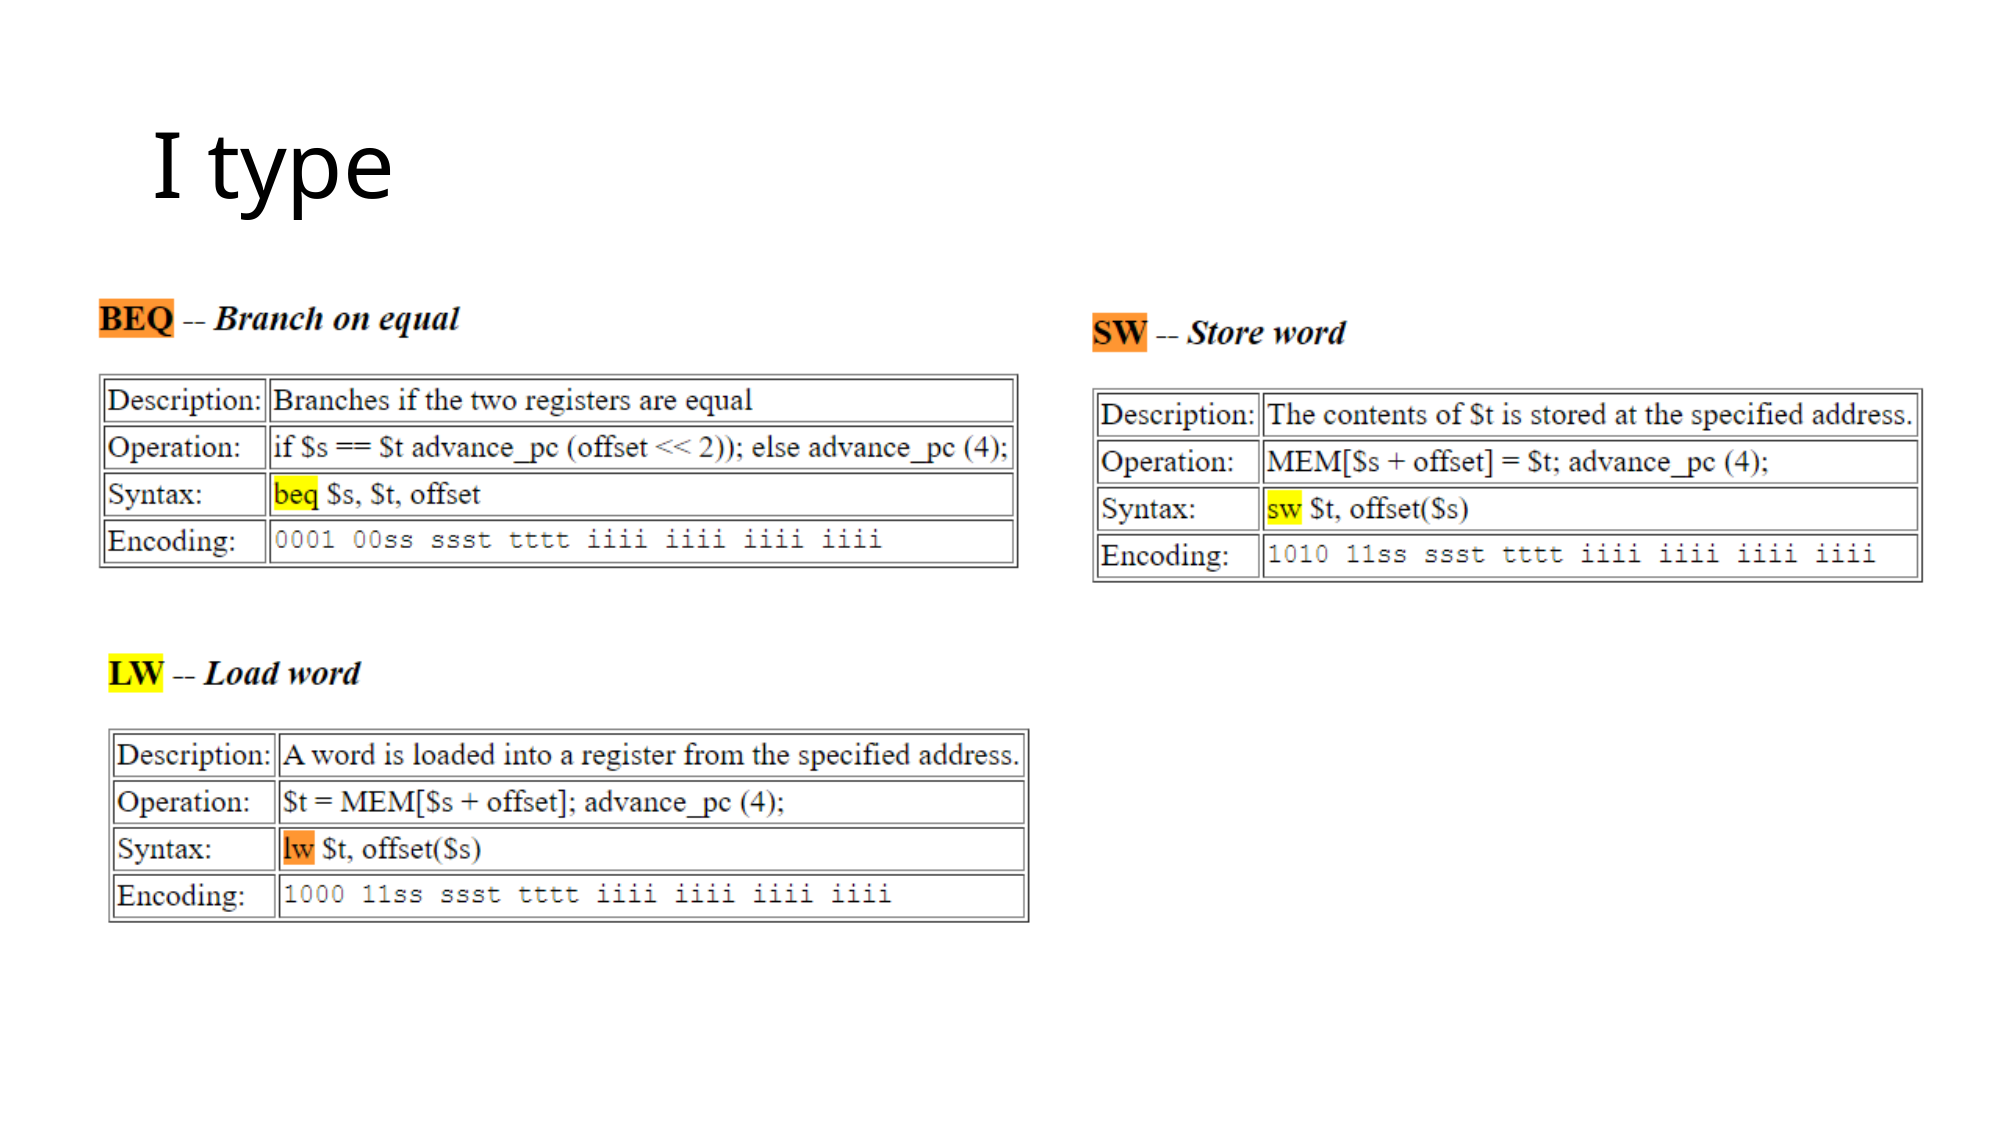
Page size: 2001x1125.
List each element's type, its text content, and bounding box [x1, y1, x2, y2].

picture [93, 277, 1050, 584]
picture [93, 649, 1061, 948]
picture [1077, 299, 1943, 597]
title I type [137, 59, 1863, 278]
